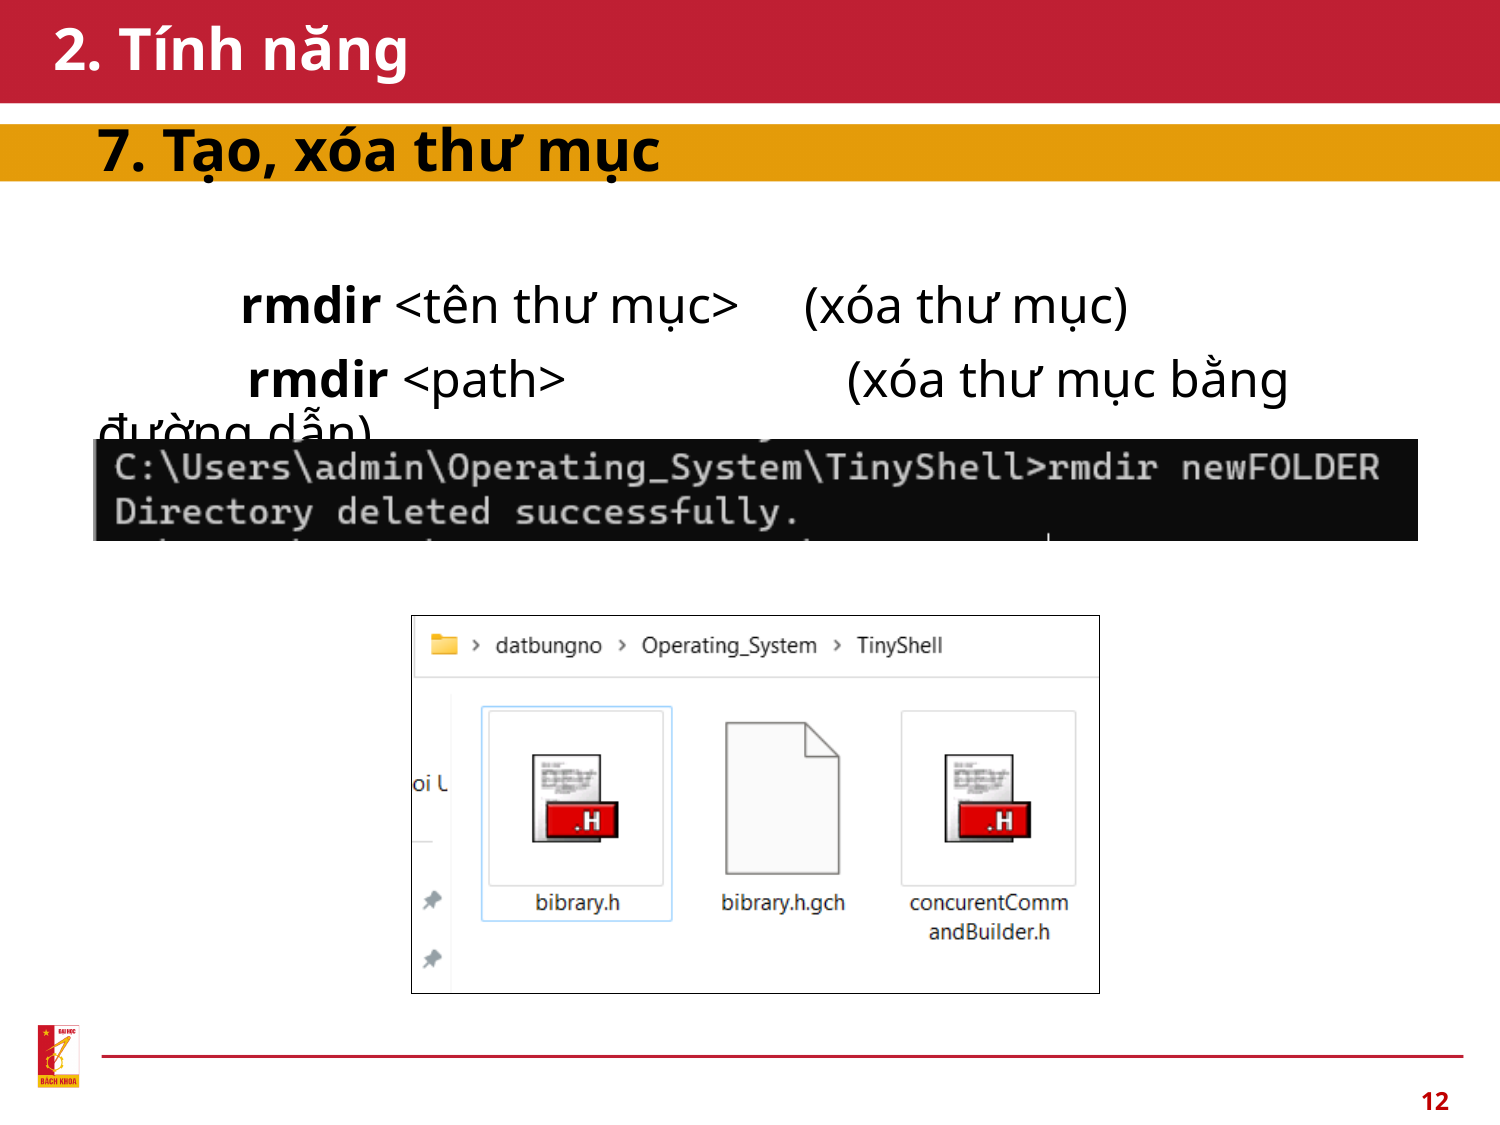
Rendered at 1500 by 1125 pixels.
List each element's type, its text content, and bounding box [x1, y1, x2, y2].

picture [0, 0, 1500, 1125]
list 7. Tạo, xóa thư mục rmdir <tên thư mục> (xóa thư mục) rmdir <path> (xóa thư mục bằng đường dẫn) [82, 113, 1464, 828]
slide_number 12 [1126, 1078, 1464, 1125]
title 2. Tính năng [38, 12, 1462, 87]
